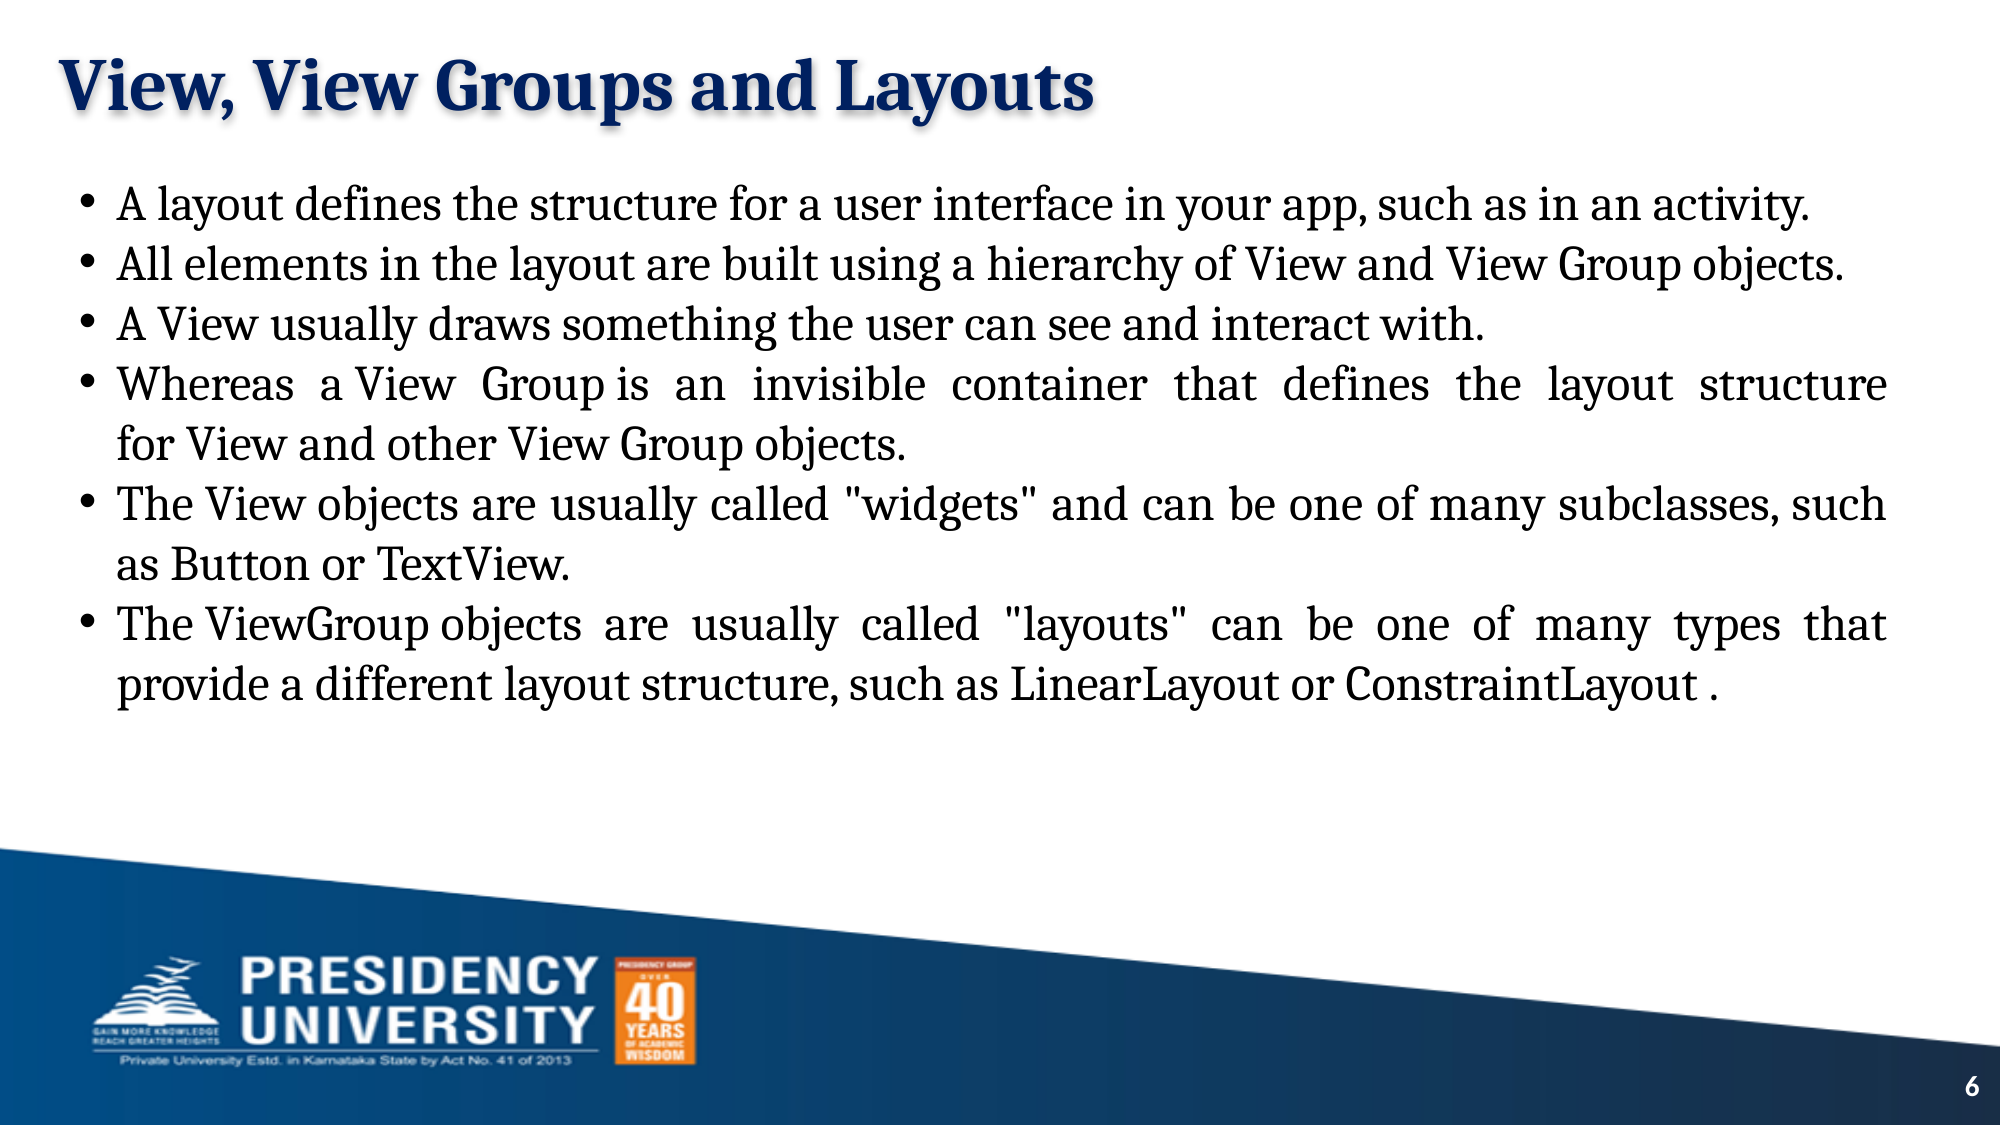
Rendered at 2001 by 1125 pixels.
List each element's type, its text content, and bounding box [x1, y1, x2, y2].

picture [0, 845, 2000, 1125]
list A layout defines the structure for a user interface in your app, such as in an activity. All elements in the layout are built using a hierarchy of View and View Group objects. A View usually draws something the user can see and interact with. Whereas a View Group is an invisible container that defines the layout structure for View and other View Group objects. The View objects are usually called "widgets" and can be one of many subclasses, such as Button or TextView. The ViewGroup objects are usually called "layouts" can be one of many types that provide a different layout structure, such as LinearLayout or ConstraintLayout . [63, 162, 1903, 867]
title View, View Groups and Layouts [44, 35, 1770, 137]
slide_number 6 [1544, 1054, 1995, 1115]
